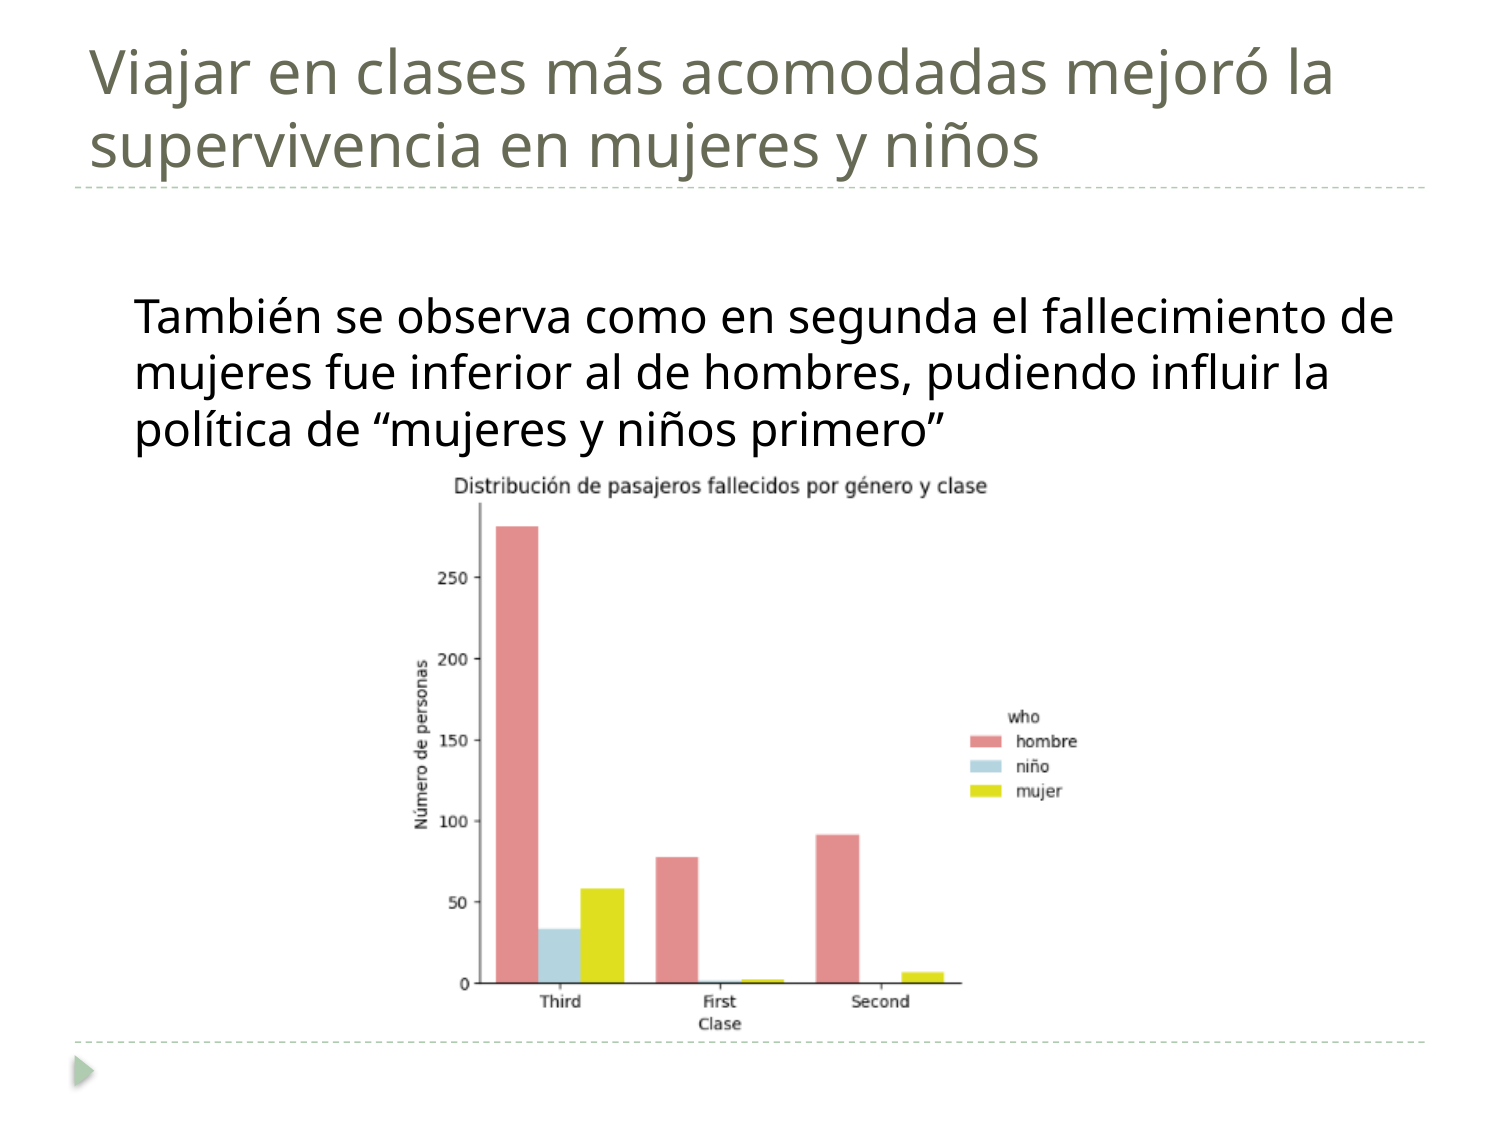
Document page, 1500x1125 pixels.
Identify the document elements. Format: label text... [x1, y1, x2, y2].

title Viajar en clases más acomodadas mejoró la supervivencia en mujeres y niños [75, 24, 1425, 188]
picture [407, 467, 1091, 1036]
list También se observa como en segunda el fallecimiento de mujeres fue inferior al de hombres, pudiendo influir la política de “mujeres y niños primero” [76, 278, 1412, 509]
